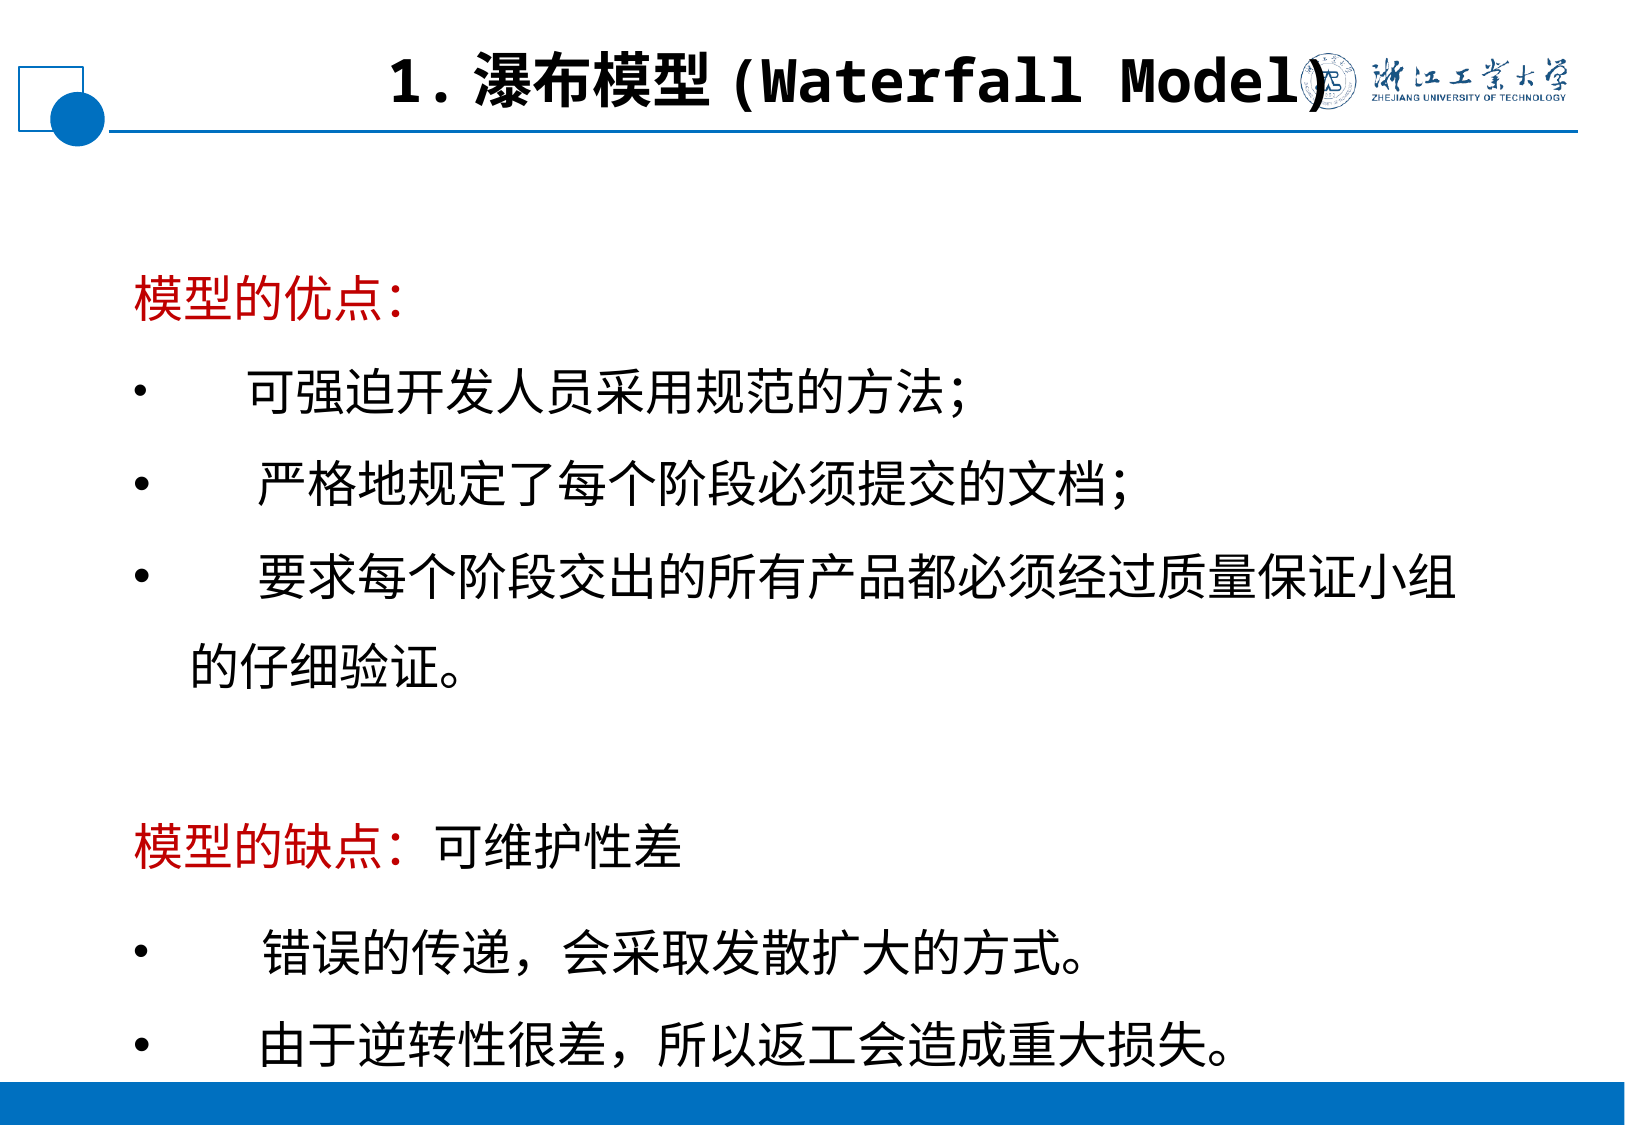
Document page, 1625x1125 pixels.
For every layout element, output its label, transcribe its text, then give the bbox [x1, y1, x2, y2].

text_box 1.瀑布模型(Waterfall Model) [374, 35, 1286, 130]
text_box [18, 66, 105, 147]
subtitle 模型的优点： 可强迫开发人员采用规范的方法； 严格地规定了每个阶段必须提交的文档； 要求每个阶段交出的所有产品都必须经过质量保证小组的仔细验证。 模型的缺点：可维护性差 错误的传递，会采取发散扩大的方式。 由于逆转性很差，所以返工会造成重大损失。 [121, 231, 1510, 1114]
picture [1285, 36, 1579, 121]
